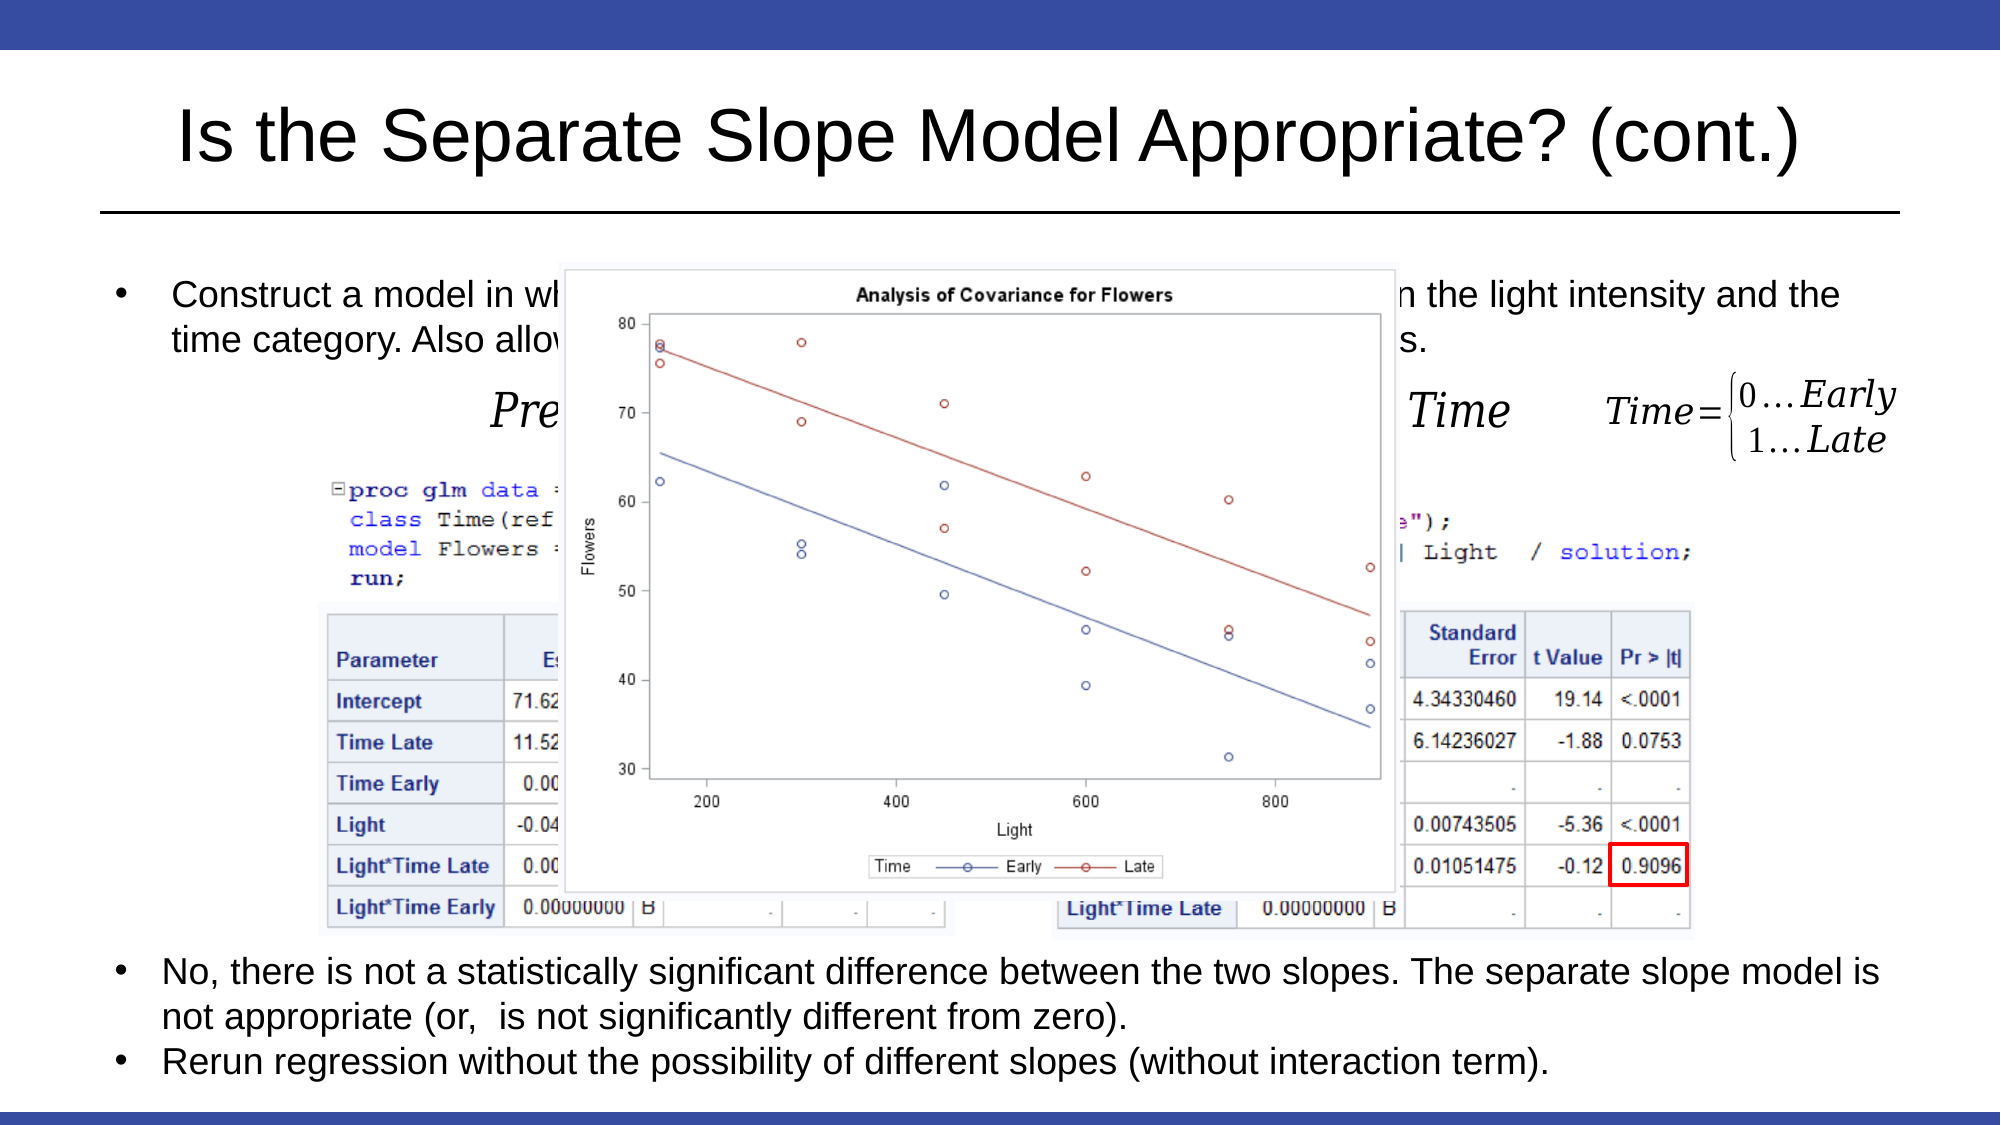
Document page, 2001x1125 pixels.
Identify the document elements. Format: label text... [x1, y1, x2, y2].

picture [318, 262, 1697, 940]
list Construct a model in which the mean flower production depends linearly on the light intensity and the time category. Also allow for the possibility of unequal slopes and intercepts. [99, 262, 556, 363]
title Is the Separate Slope Model Appropriate? (cont.) [99, 37, 1900, 225]
list Construct a model in which the mean flower production depends linearly on the light intensity and the time category. Also allow for the possibility of unequal slopes and intercepts. [1402, 262, 1900, 363]
